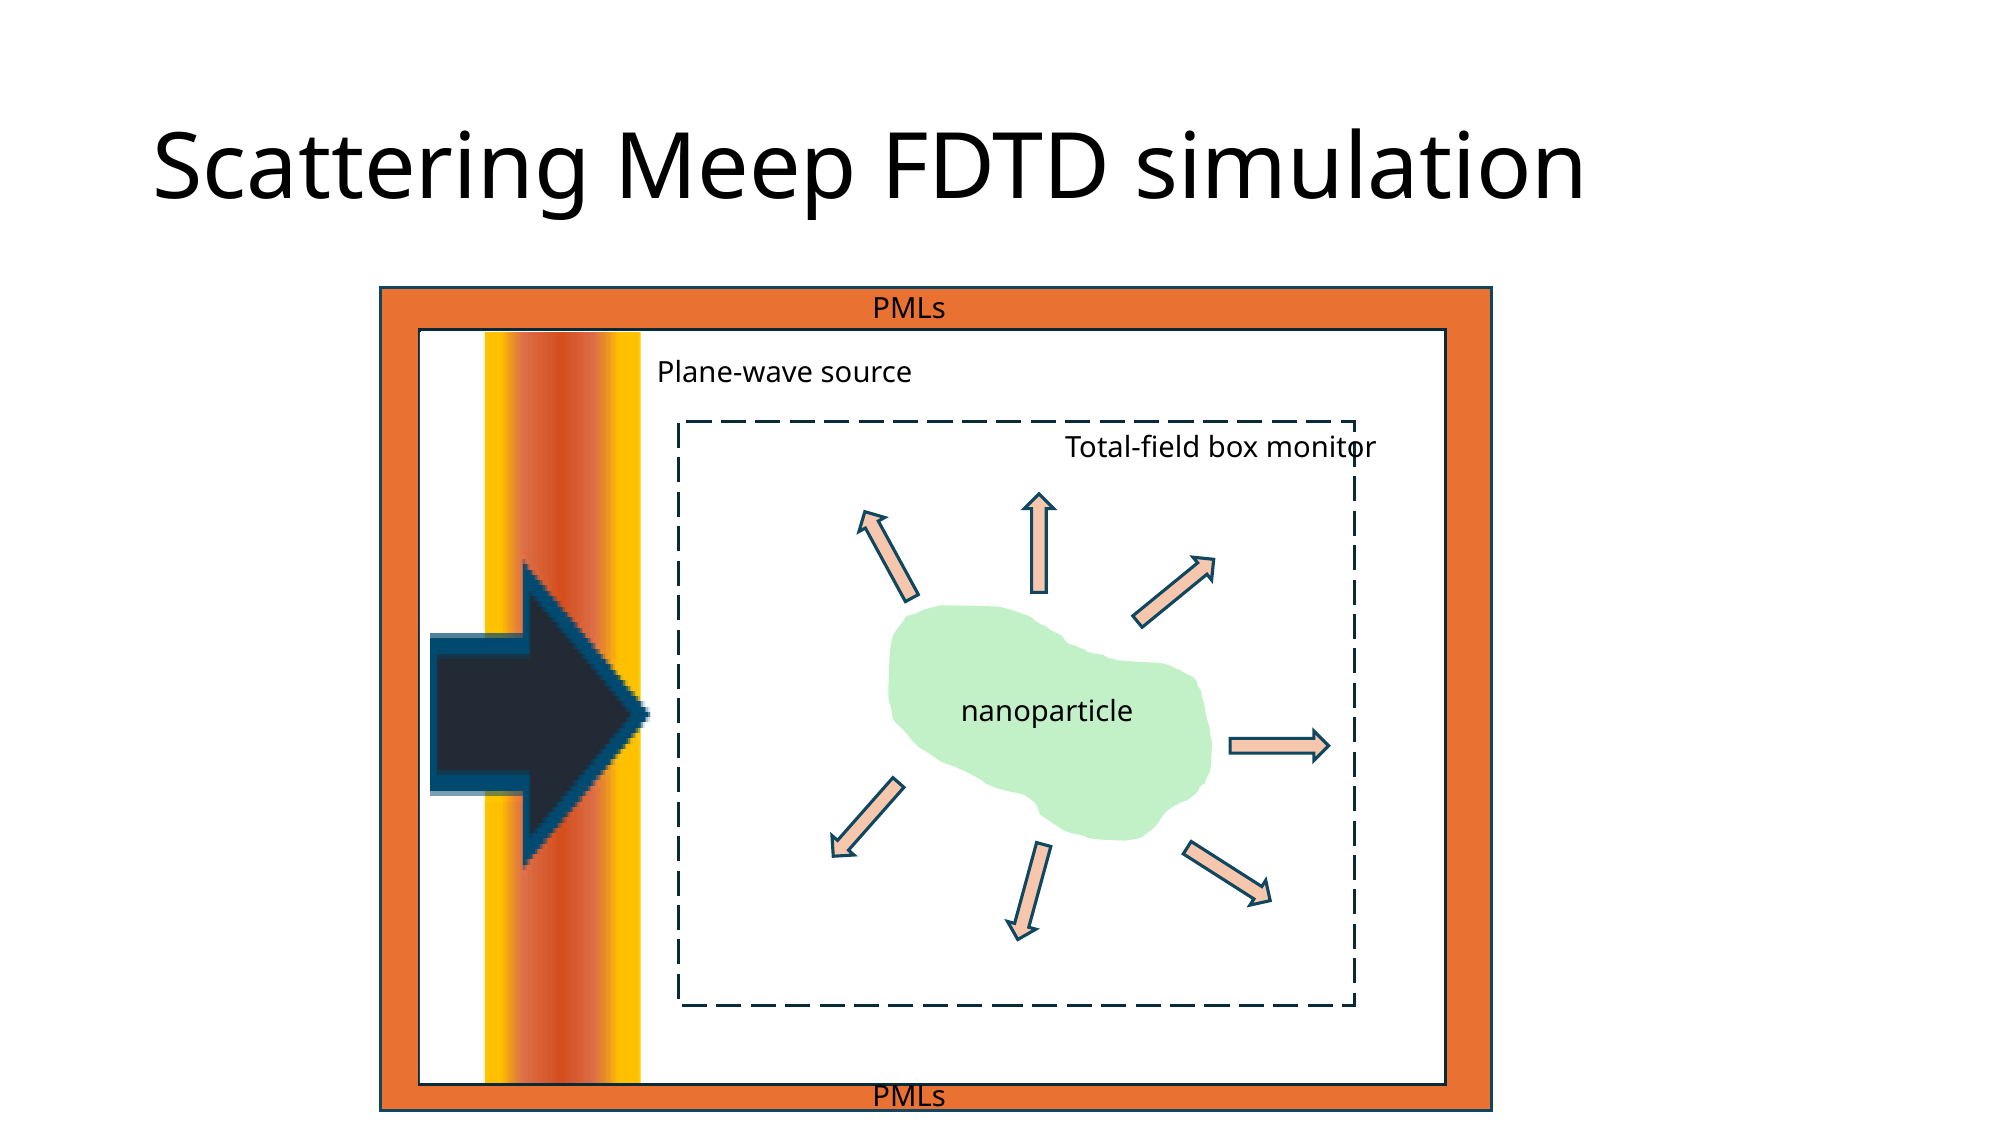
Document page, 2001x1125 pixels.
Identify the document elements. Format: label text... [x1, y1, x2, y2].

picture [419, 331, 676, 1084]
text_box [1428, 286, 1493, 421]
text_box Plane-wave source [676, 345, 966, 396]
title Scattering Meep FDTD simulation [137, 59, 1863, 278]
text_box [379, 286, 857, 1112]
text_box PMLs [857, 281, 1428, 332]
text_box [1428, 471, 1493, 1112]
text_box [677, 420, 1356, 1007]
text_box [418, 328, 1447, 1086]
text_box Total-field box monitor [1050, 421, 1620, 471]
text_box PMLs [857, 1070, 1428, 1120]
